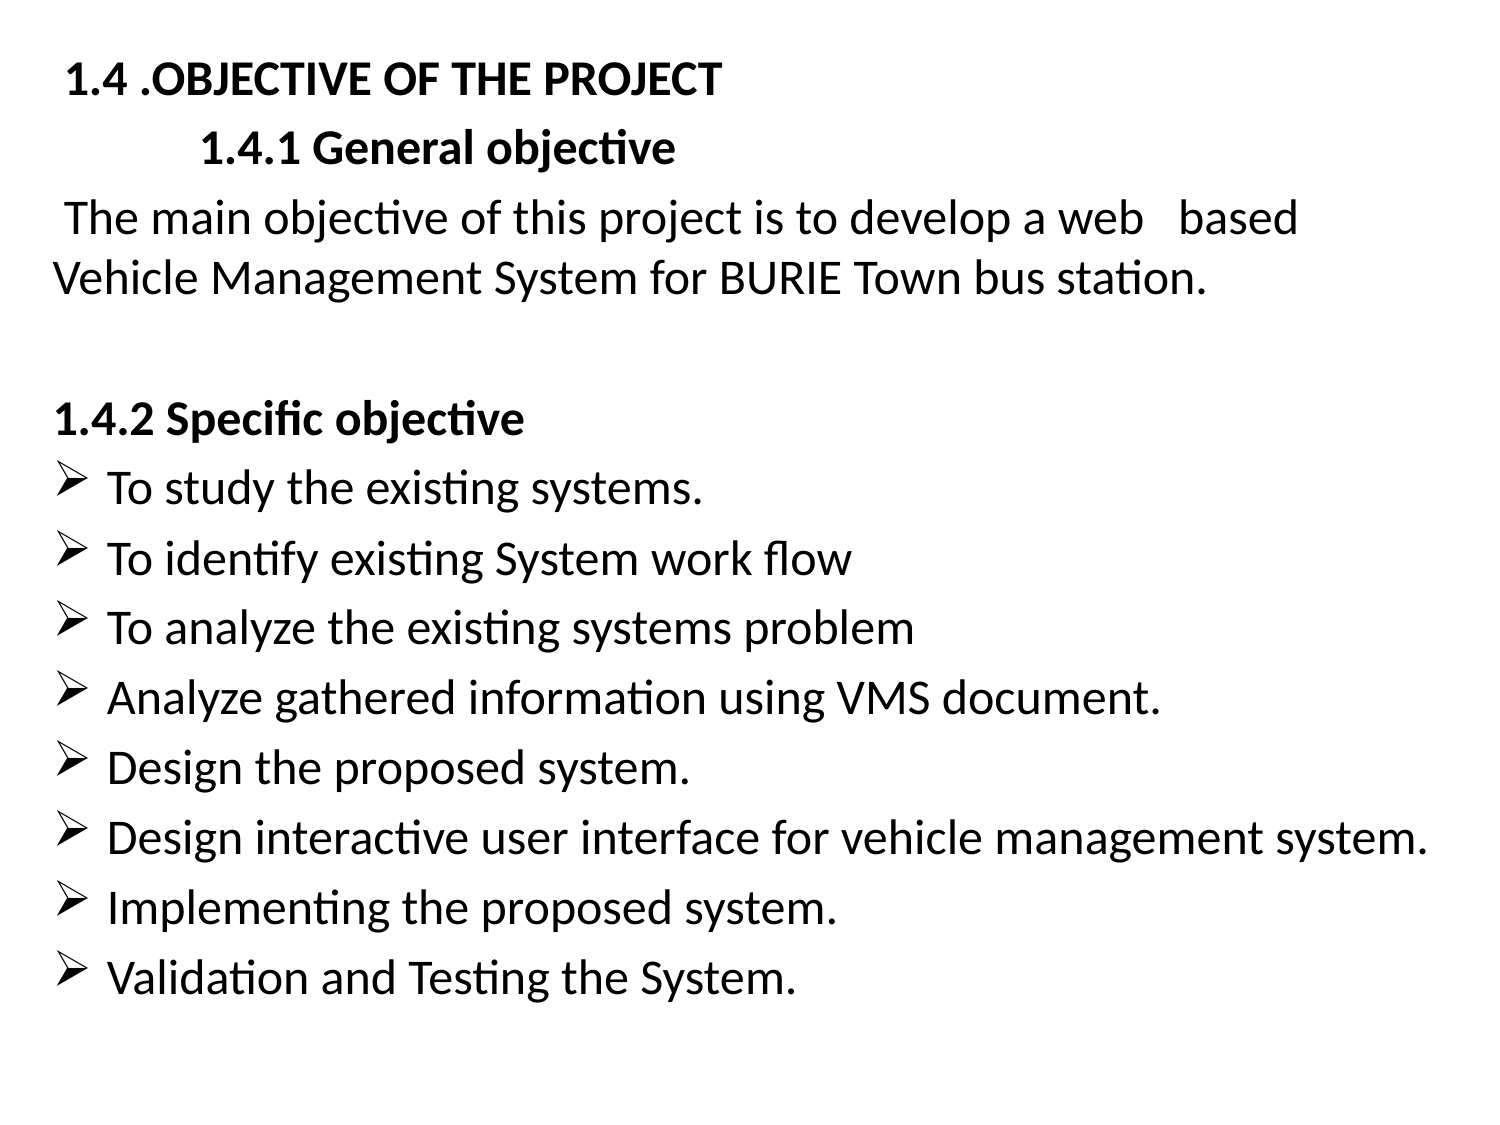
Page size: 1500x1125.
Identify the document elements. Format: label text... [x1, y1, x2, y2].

list 1.4 .OBJECTIVE OF THE PROJECT 1.4.1 General objective The main objective of this project is to develop a web based Vehicle Management System for BURIE Town bus station. 1.4.2 Specific objective To study the existing systems. To identify existing System work flow To analyze the existing systems problem Analyze gathered information using VMS document. Design the proposed system. Design interactive user interface for vehicle management system. Implementing the proposed system. Validation and Testing the System. [37, 37, 1450, 1063]
